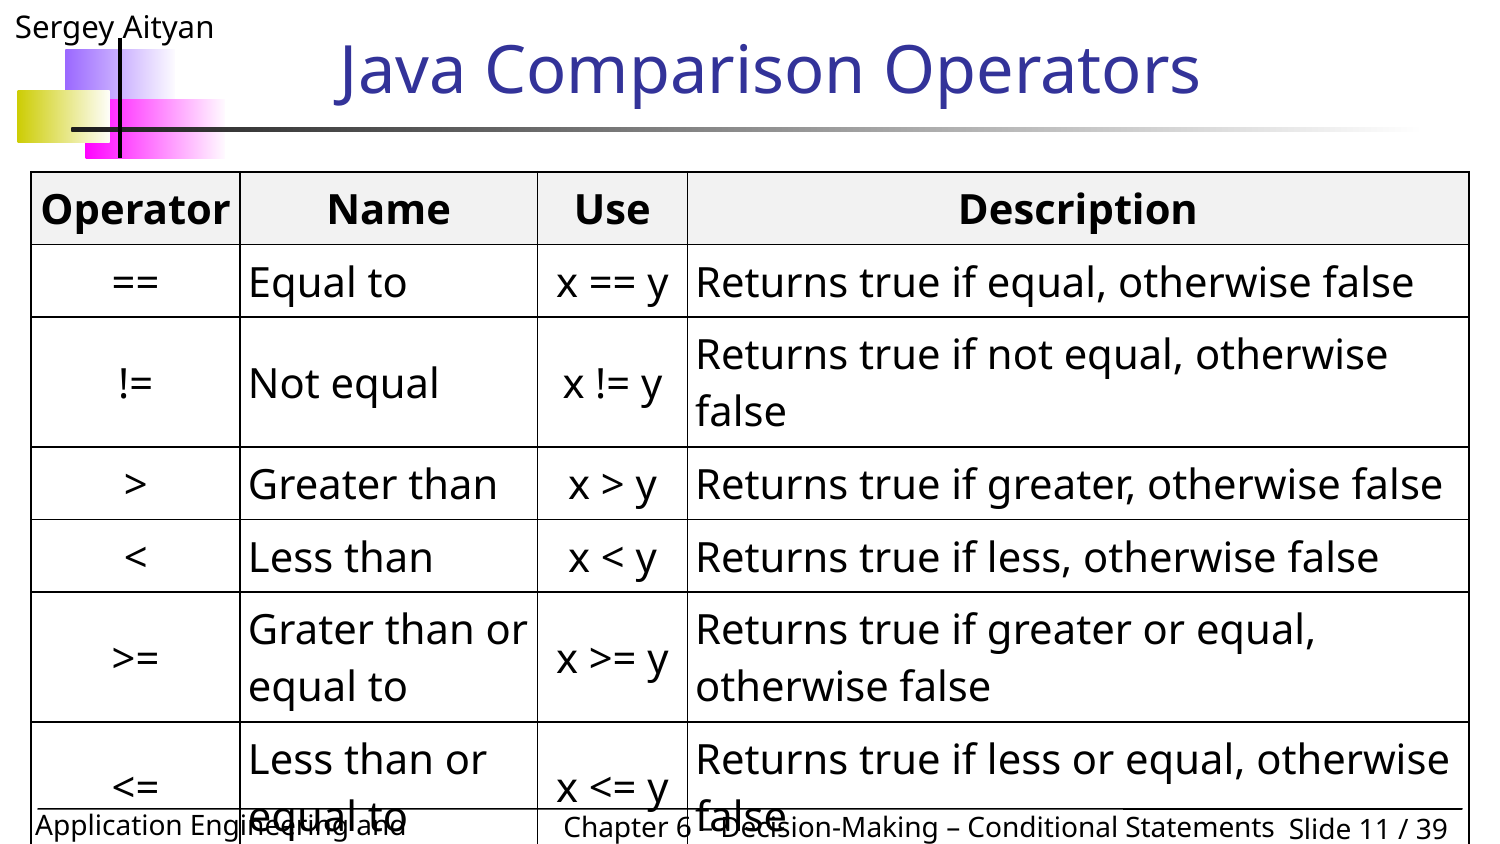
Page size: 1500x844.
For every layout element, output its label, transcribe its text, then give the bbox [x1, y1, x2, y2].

table_cell Returns true if greater or equal, otherwise false [688, 593, 1468, 721]
table_cell x > y [538, 448, 687, 519]
table_cell Not equal [241, 318, 537, 446]
table_header Name [241, 173, 537, 244]
table_cell Returns true if not equal, otherwise false [688, 318, 1468, 446]
table_cell < [32, 520, 239, 591]
table_cell <= [32, 723, 239, 844]
table_cell x == y [538, 245, 687, 316]
table_cell Returns true if equal, otherwise false [688, 245, 1468, 316]
table_cell Returns true if less or equal, otherwise false [688, 723, 1468, 844]
table_cell x >= y [538, 593, 687, 721]
table_cell x <= y [538, 723, 687, 844]
table_cell == [32, 245, 239, 316]
table_header Use [538, 173, 687, 244]
table_cell >= [32, 593, 239, 721]
table_header Description [688, 173, 1468, 244]
table_cell != [32, 318, 239, 446]
table_header Operator [32, 173, 239, 244]
title Java Comparison Operators [324, 34, 1463, 115]
table_cell > [32, 448, 239, 519]
table_cell x != y [538, 318, 687, 446]
table_cell Grater than or equal to [241, 593, 537, 721]
table_cell x < y [538, 520, 687, 591]
table_cell Greater than [241, 448, 537, 519]
table_cell Less than or equal to [241, 723, 537, 844]
table_cell Returns true if less, otherwise false [688, 520, 1468, 591]
table_cell Equal to [241, 245, 537, 316]
table_cell Returns true if greater, otherwise false [688, 448, 1468, 519]
table_cell Less than [241, 520, 537, 591]
